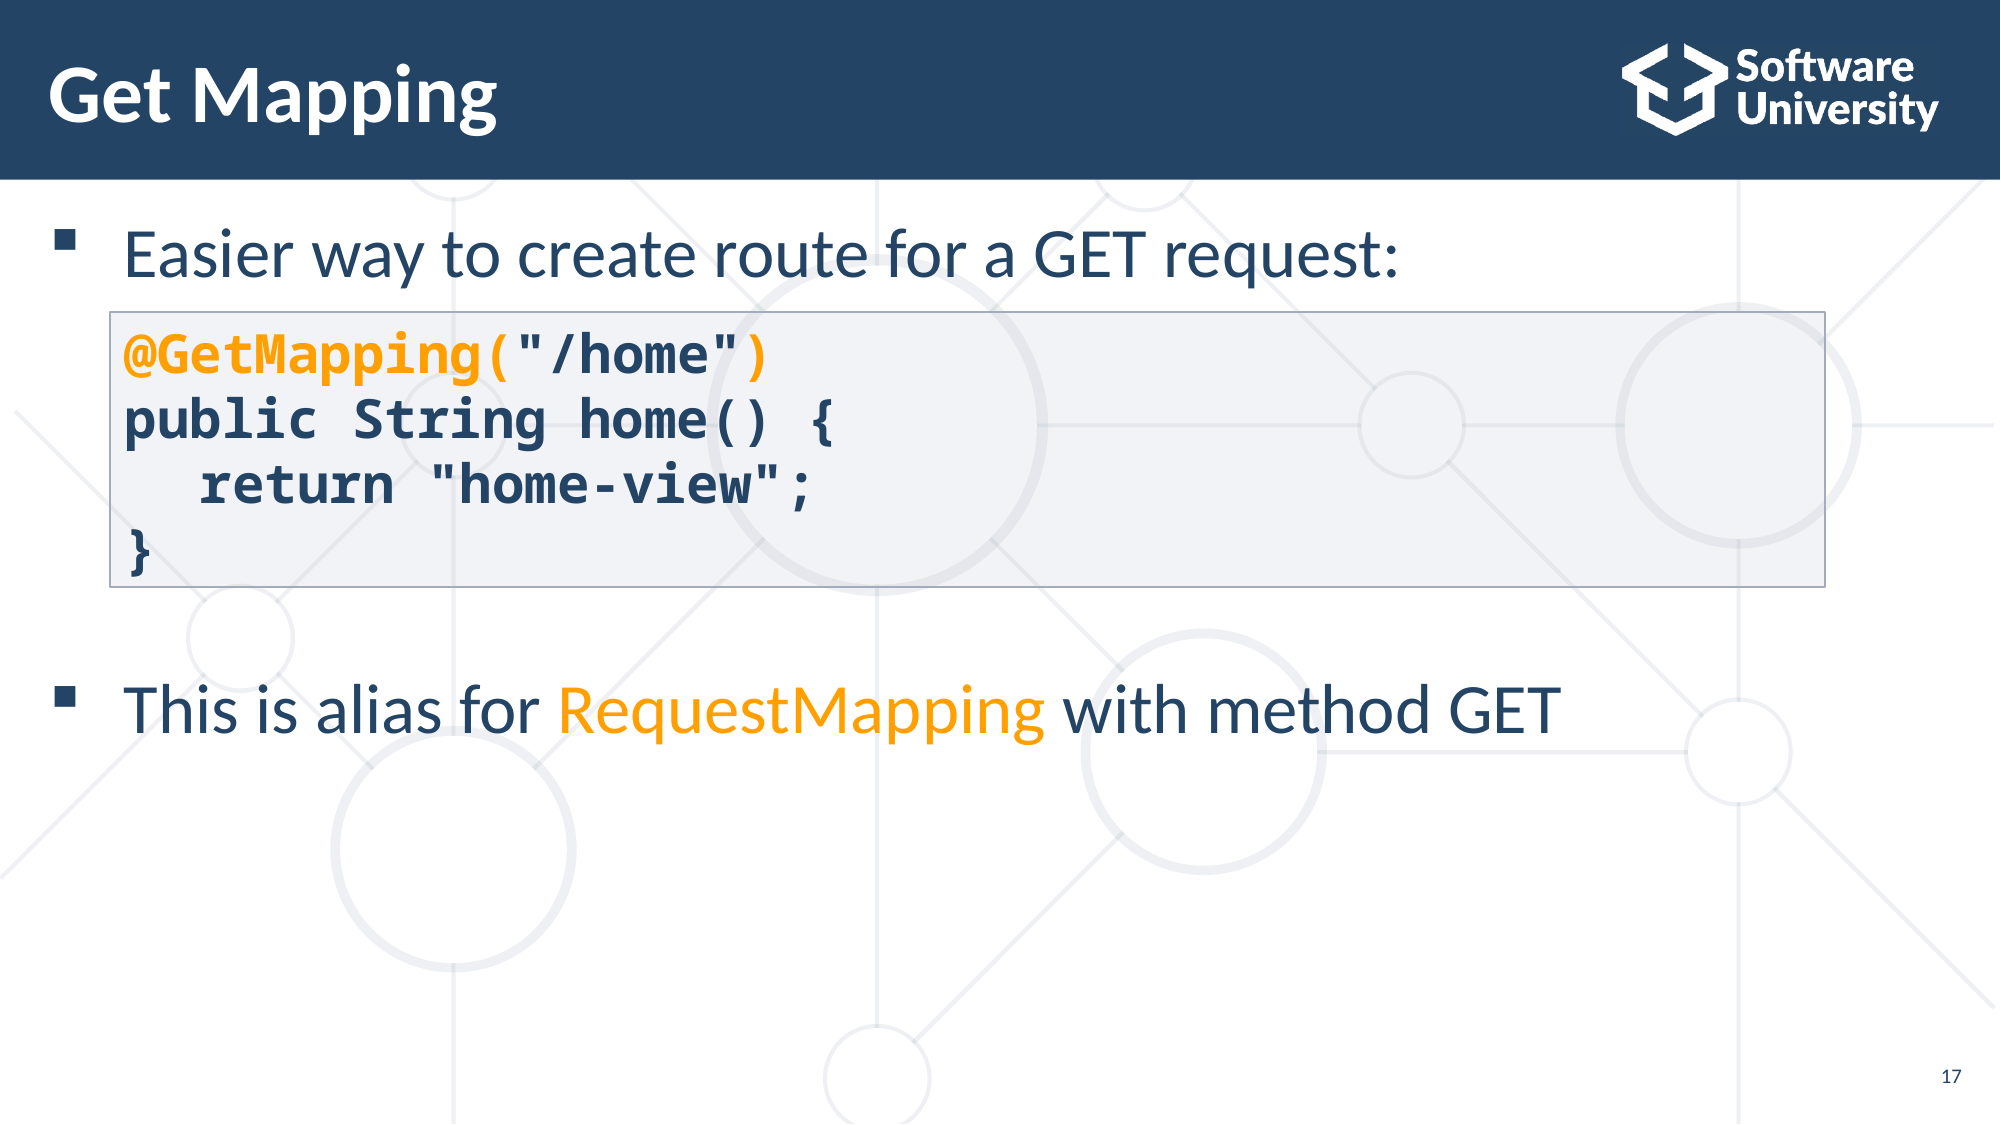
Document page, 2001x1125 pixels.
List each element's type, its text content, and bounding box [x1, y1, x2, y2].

list Easier way to create route for a GET request: This is alias for RequestMapping with method GET [31, 196, 1970, 1050]
text_box @GetMapping("/home") public String home() { return "home-view"; } [109, 312, 1825, 588]
title Get Mapping [31, 16, 1591, 162]
picture [1622, 43, 1939, 136]
slide_number 17 [1897, 1049, 1968, 1101]
